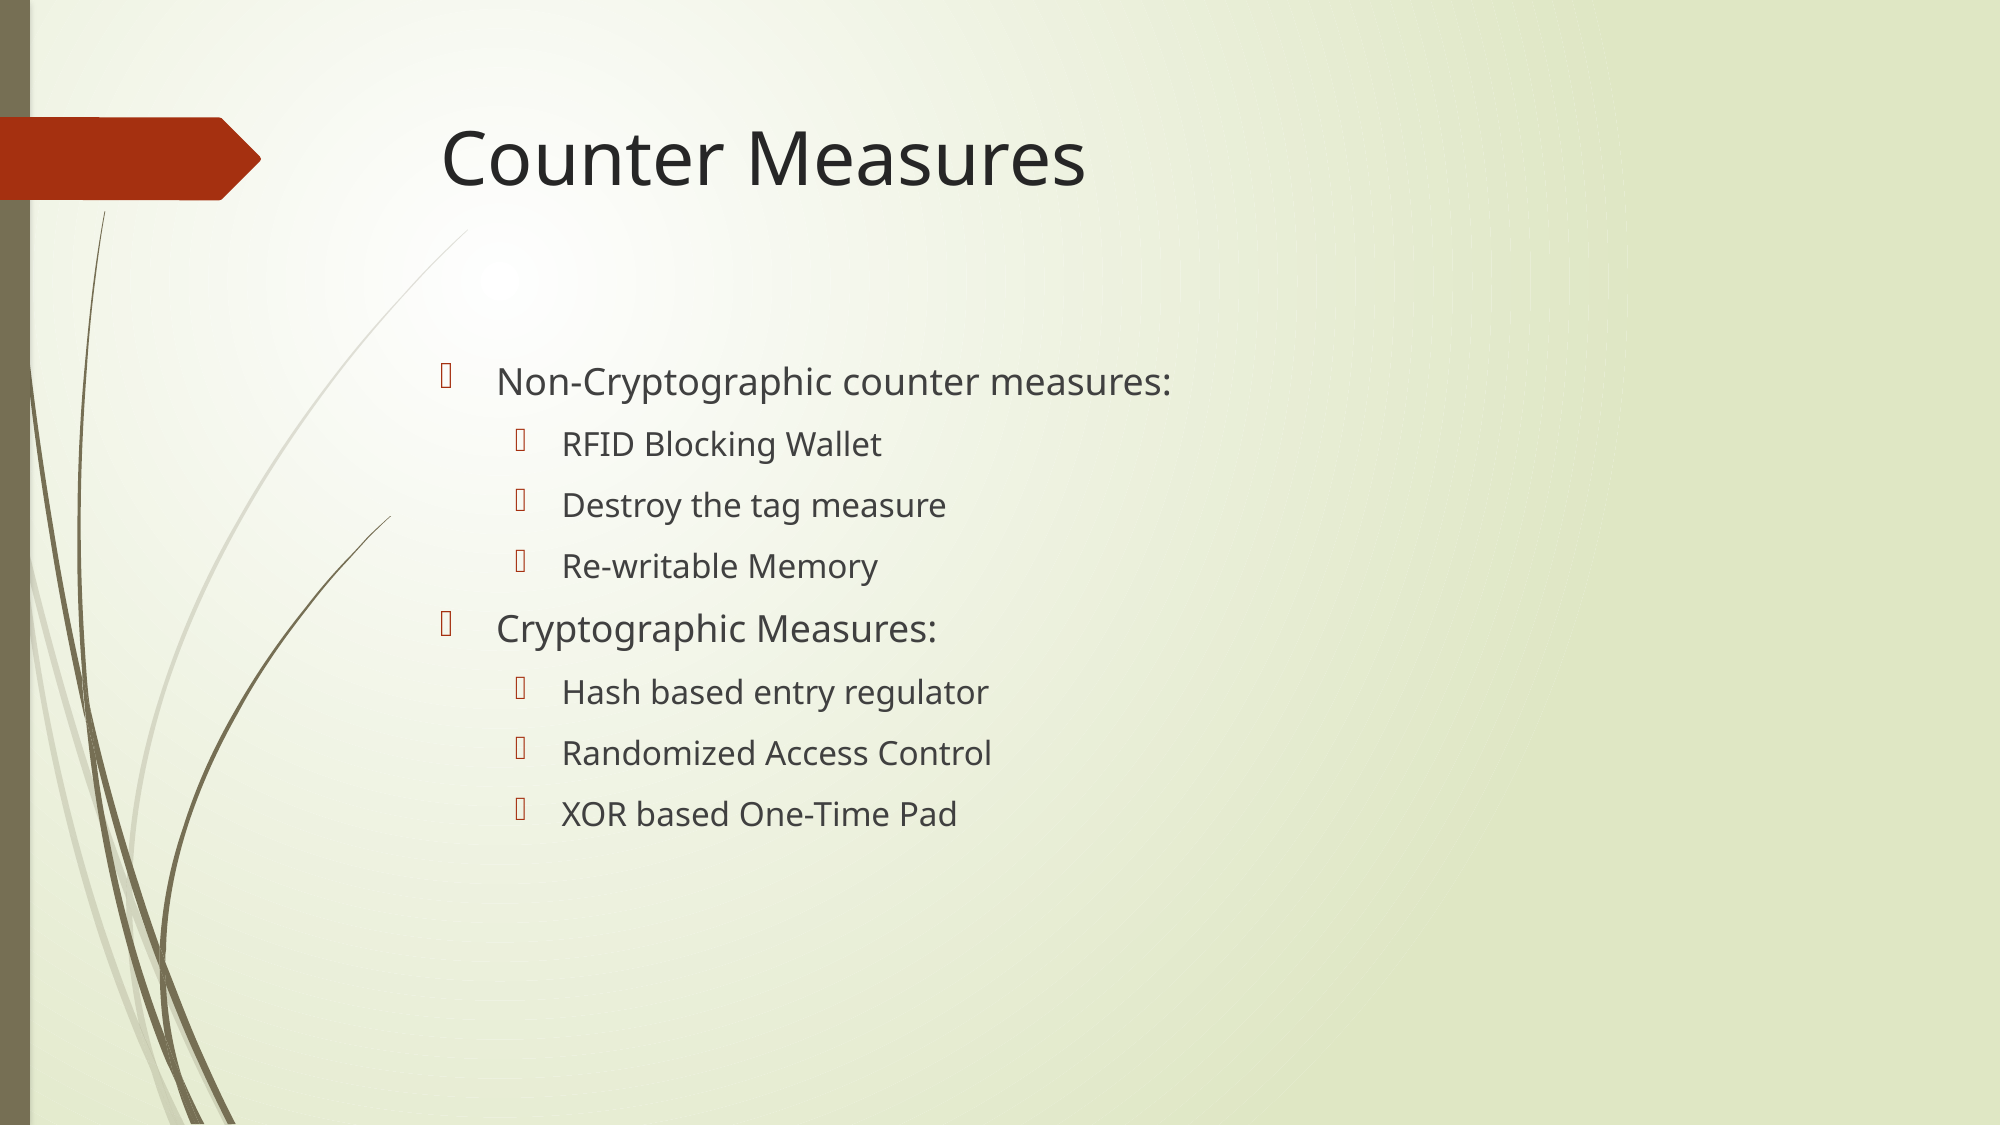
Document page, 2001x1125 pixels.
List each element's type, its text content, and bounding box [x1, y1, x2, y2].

title Counter Measures [425, 102, 1888, 313]
list Non-Cryptographic counter measures: RFID Blocking Wallet Destroy the tag measure Re-writable Memory Cryptographic Measures: Hash based entry regulator Randomized Access Control XOR based One-Time Pad [424, 350, 1888, 970]
